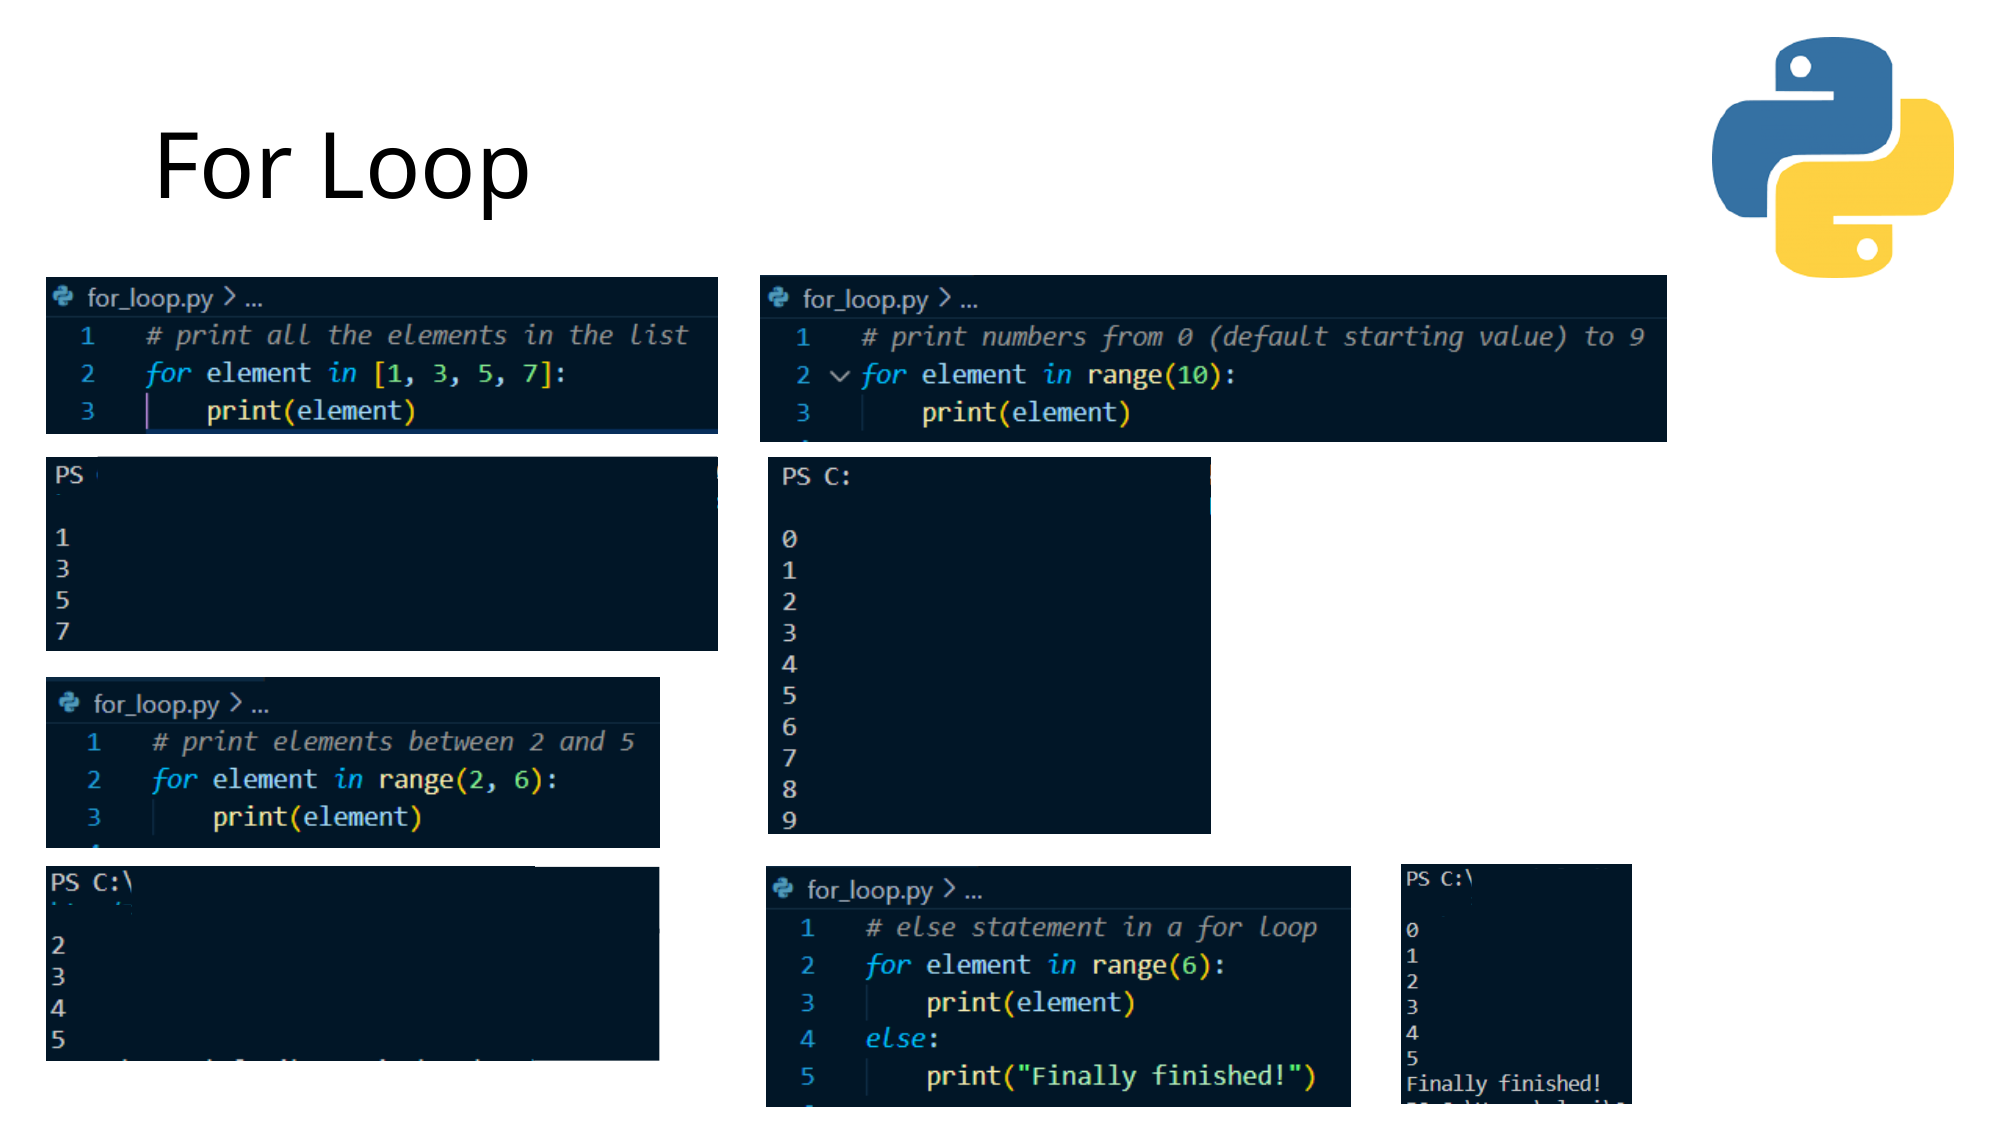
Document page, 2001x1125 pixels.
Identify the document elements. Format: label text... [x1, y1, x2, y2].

picture [46, 457, 718, 651]
picture [1401, 864, 1632, 1104]
text_box [535, 866, 660, 928]
text_box [535, 928, 660, 1061]
picture [1712, 37, 1954, 278]
picture [766, 866, 1351, 1108]
picture [46, 277, 718, 434]
picture [760, 275, 1667, 442]
picture [767, 457, 1211, 834]
picture [46, 677, 660, 848]
picture [46, 866, 535, 1061]
title For Loop [137, 59, 1712, 278]
